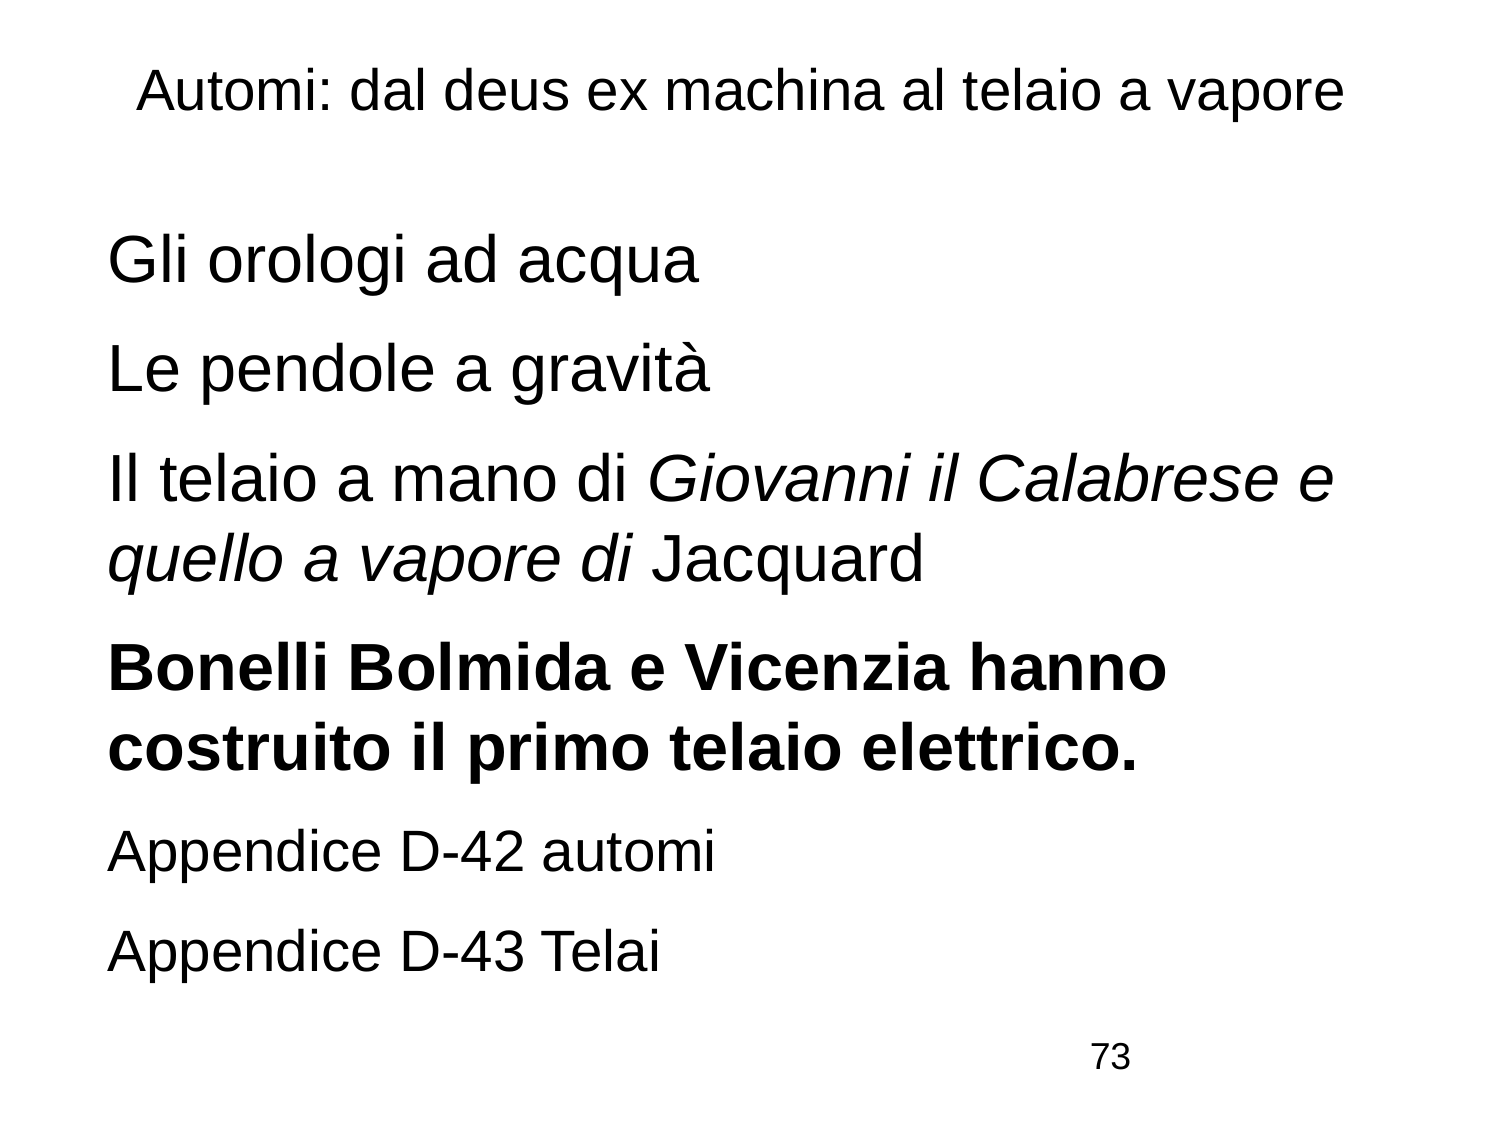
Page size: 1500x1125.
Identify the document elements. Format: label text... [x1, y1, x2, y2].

list Gli orologi ad acqua Le pendole a gravità Il telaio a mano di Giovanni il Calabrese e quello a vapore di Jacquard Bonelli Bolmida e Vicenzia hanno costruito il primo telaio elettrico. Appendice D-42 automi Appendice D-43 Telai [75, 208, 1425, 1005]
title Automi: dal deus ex machina al telaio a vapore [75, 45, 1425, 208]
slide_number 73 [1074, 1024, 1425, 1103]
